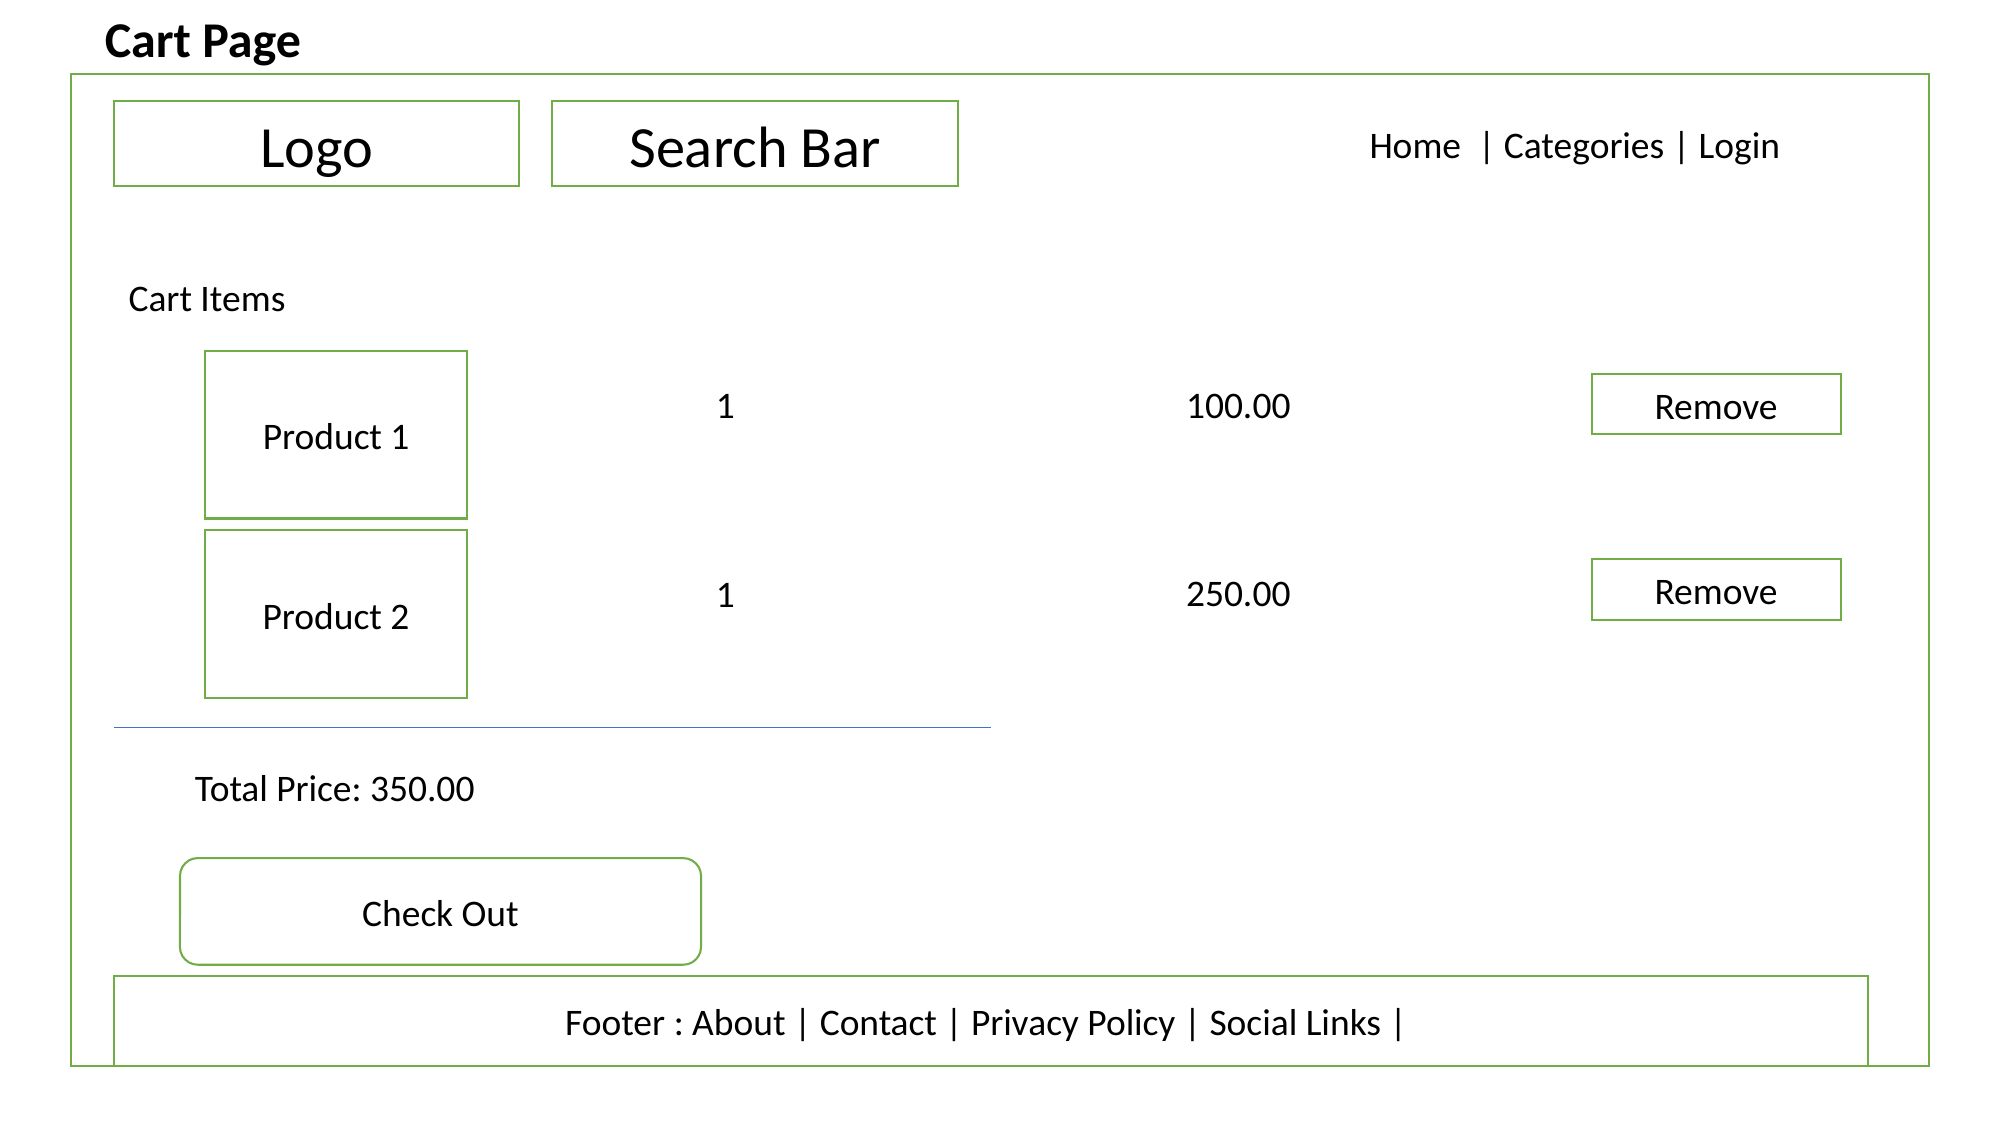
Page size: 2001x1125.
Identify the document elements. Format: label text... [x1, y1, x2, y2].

text_box Remove [1591, 558, 1842, 621]
text_box Cart Page [89, 0, 635, 75]
text_box Check Out [178, 857, 703, 966]
text_box [70, 73, 1930, 1067]
text_box Logo [113, 100, 520, 187]
text_box Product 1 [204, 350, 468, 520]
text_box Product 2 [204, 529, 468, 699]
text_box 1 [700, 374, 916, 434]
text_box 100.00 [1171, 373, 1386, 434]
text_box Home | Categories | Login [1354, 113, 2000, 174]
text_box Total Price: 350.00 [179, 756, 540, 816]
text_box Search Bar [551, 100, 959, 187]
text_box Footer : About | Contact | Privacy Policy | Social Links | [113, 975, 1869, 1067]
text_box Cart Items [113, 266, 540, 327]
text_box Remove [1591, 373, 1842, 435]
text_box 1 [700, 562, 916, 623]
text_box 250.00 [1171, 562, 1386, 622]
